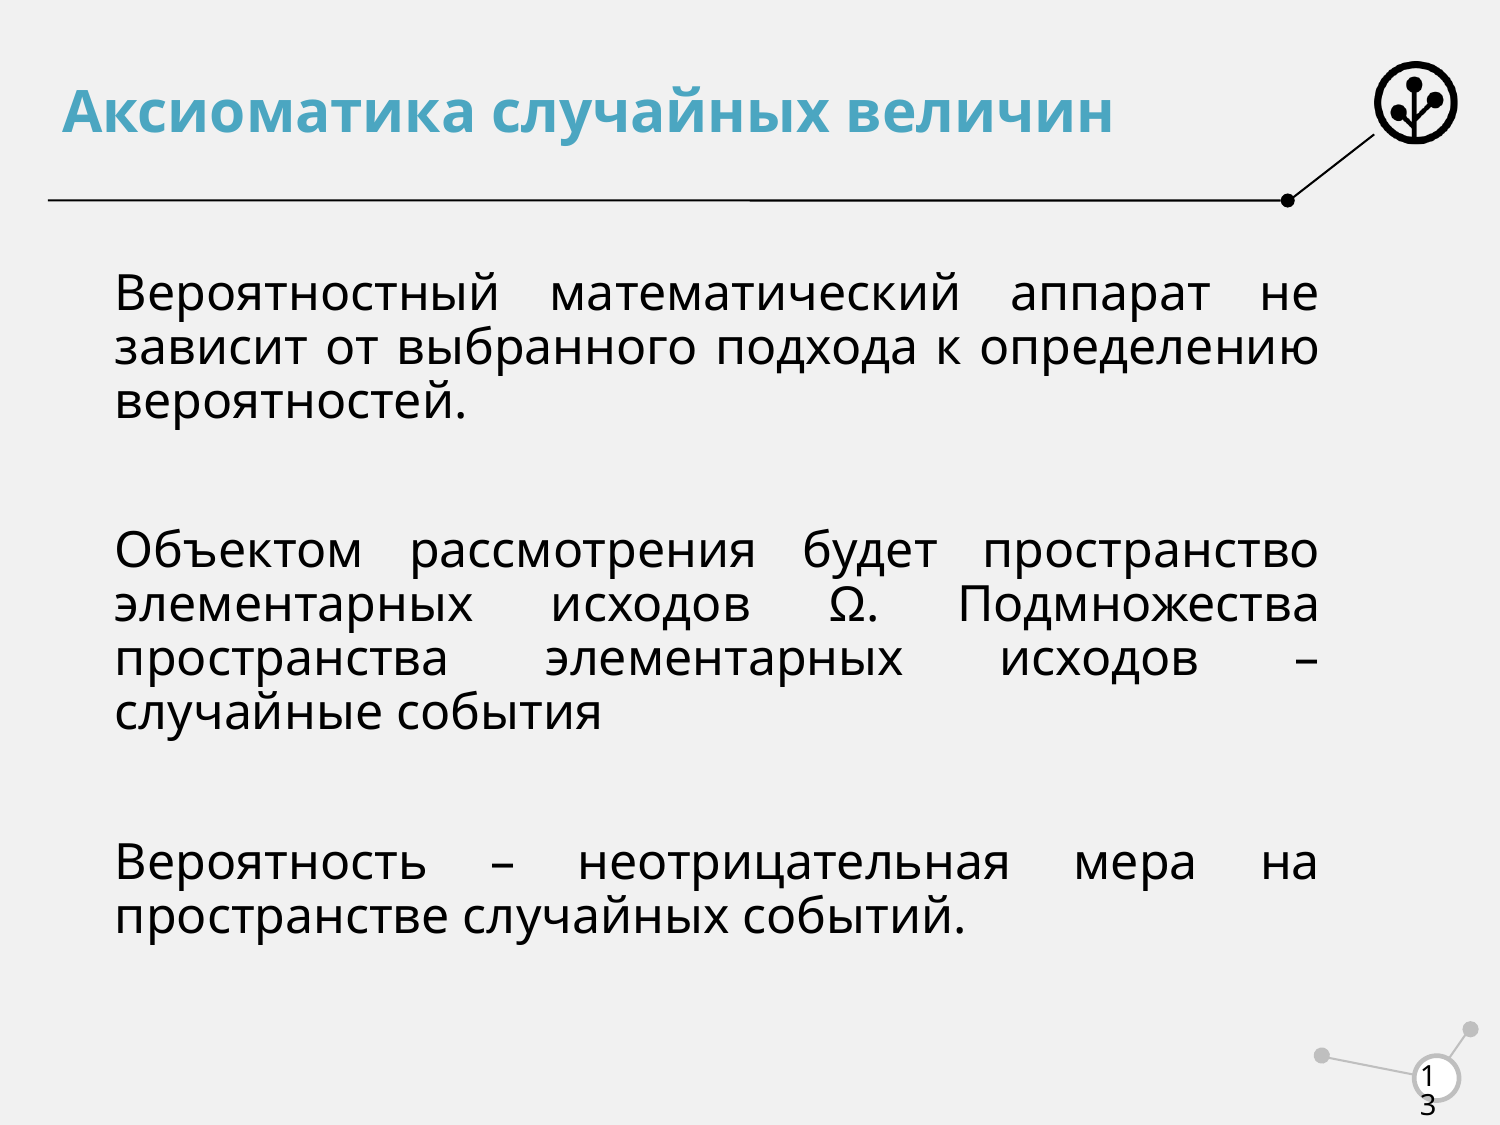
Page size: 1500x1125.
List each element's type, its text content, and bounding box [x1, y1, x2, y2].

picture [1363, 75, 1464, 185]
text_box [0, 0, 1500, 75]
slide_number 13 [1404, 1047, 1468, 1108]
list Вероятностный математический аппарат не зависит от выбранного подхода к определению вероятностей. Объектом рассмотрения будет пространство элементарных исходов Ω. Подмножества пространства элементарных исходов – случайные события Вероятность – неотрицательная мера на пространстве случайных событий. [100, 259, 1336, 1015]
title Аксиоматика случайных величин [47, 75, 1281, 185]
